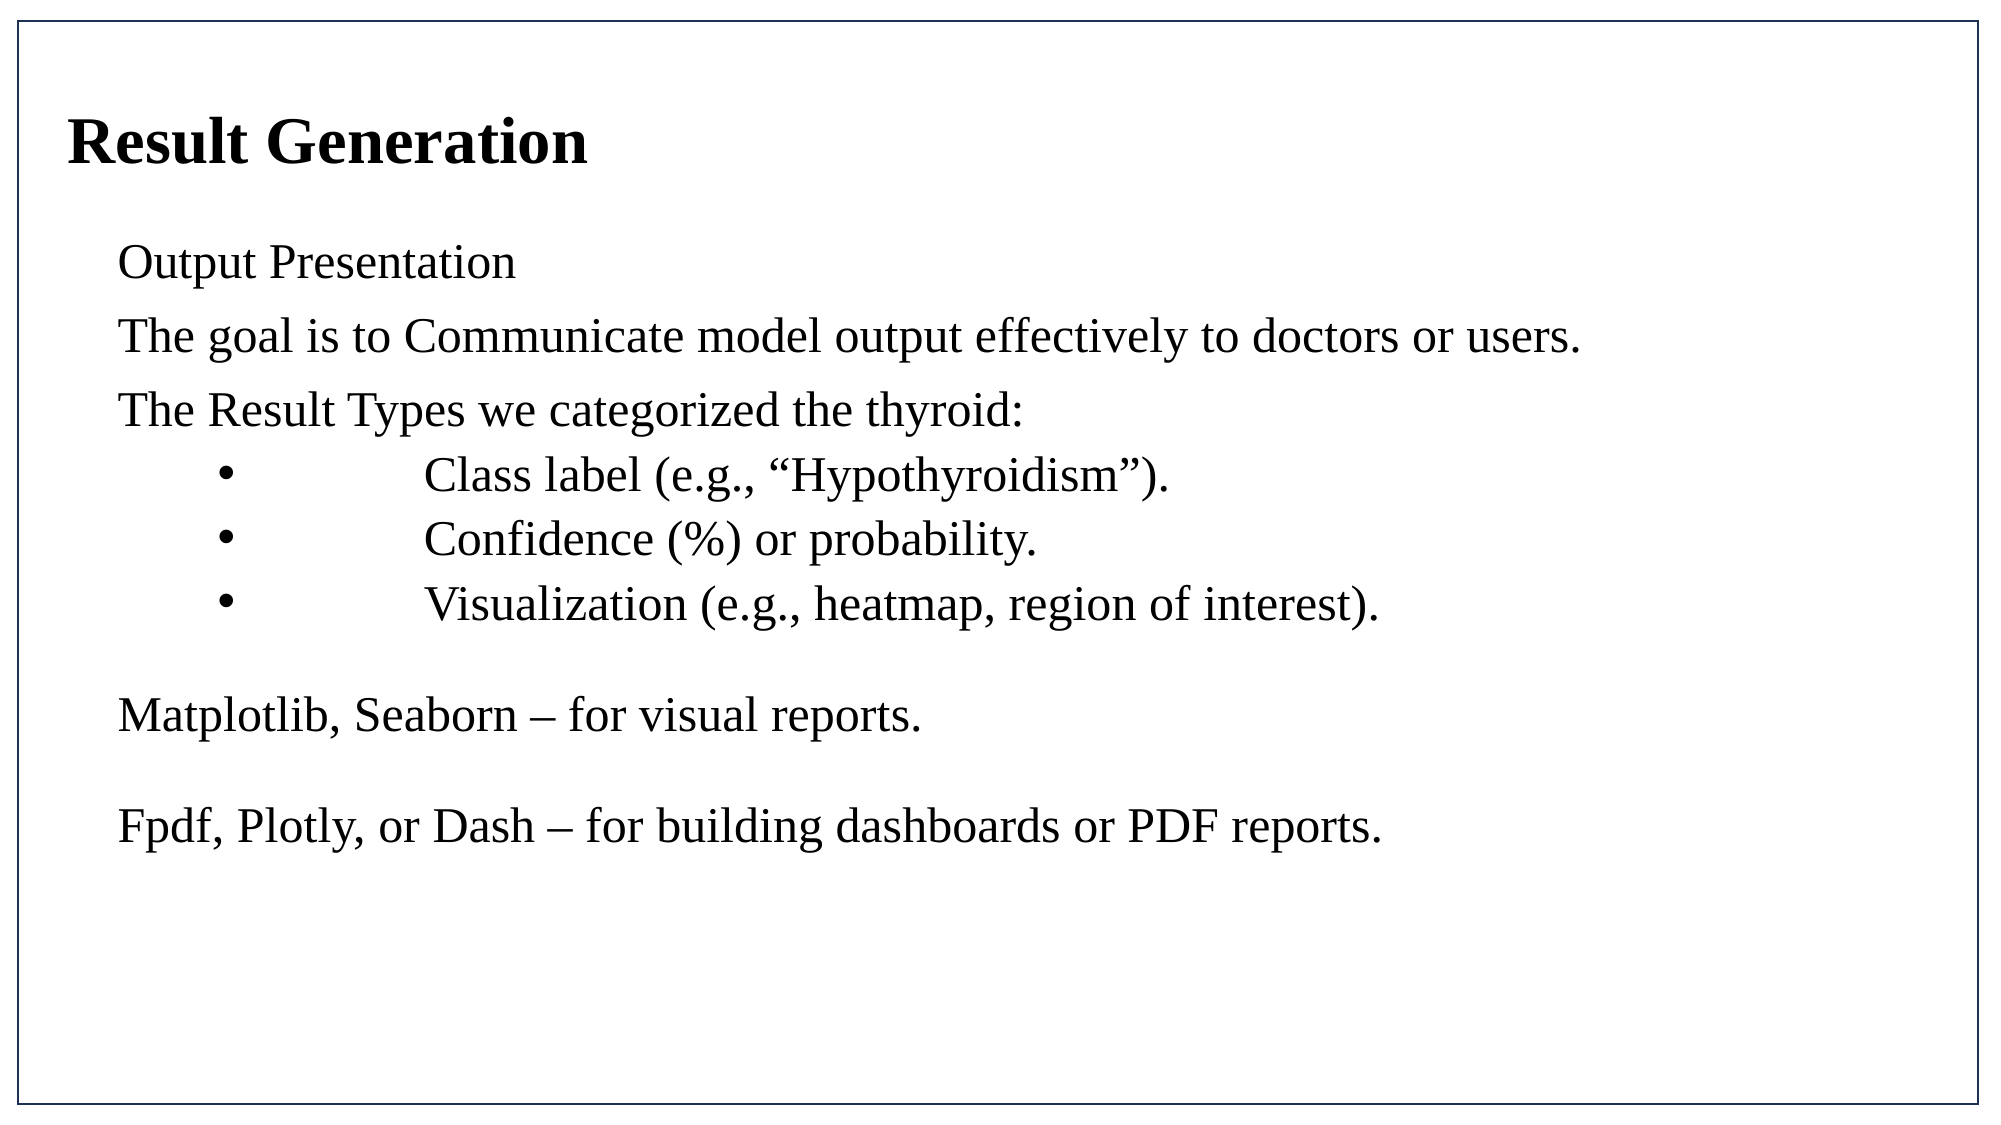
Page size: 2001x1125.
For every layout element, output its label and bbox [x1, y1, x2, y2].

text_box [17, 20, 1979, 1105]
